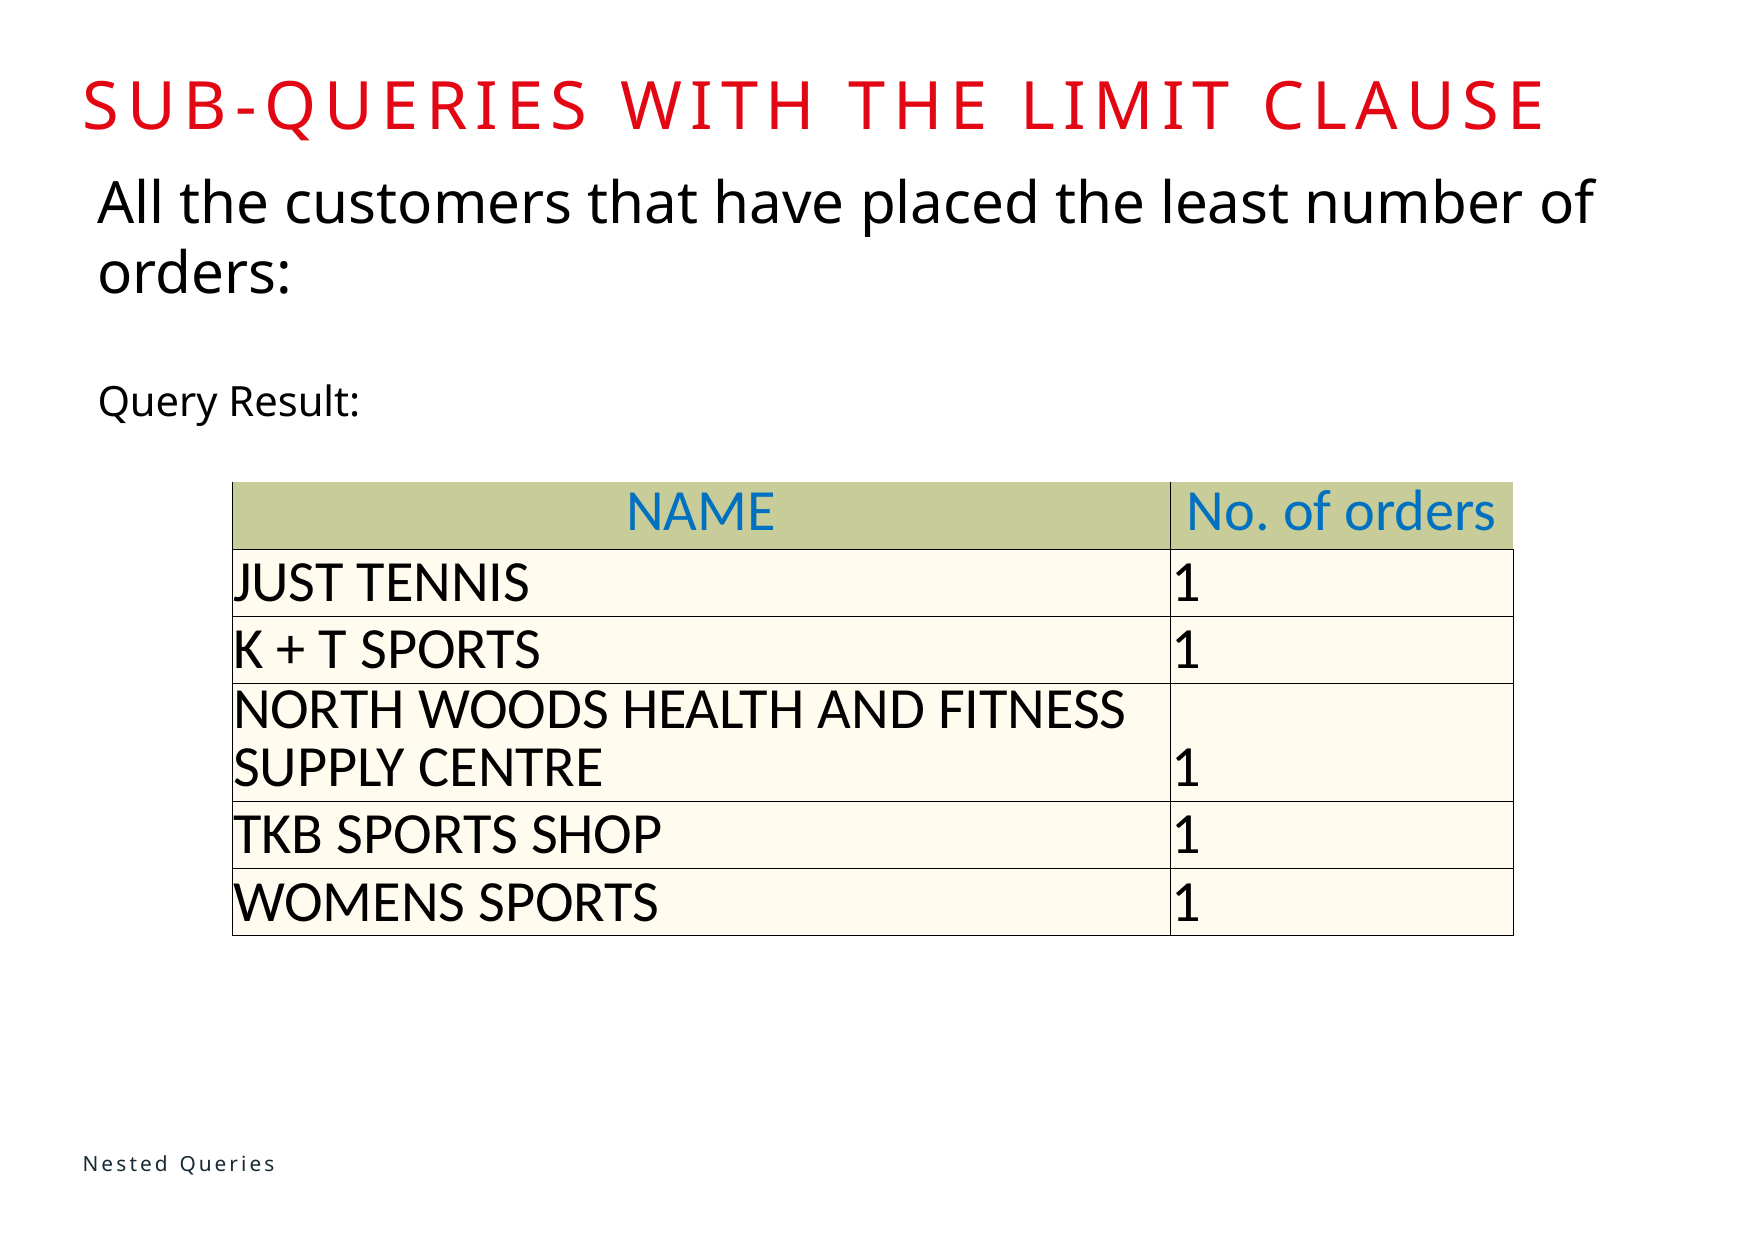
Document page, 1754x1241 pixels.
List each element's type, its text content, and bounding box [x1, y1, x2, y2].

table_header No. of orders [1171, 482, 1513, 549]
table_cell TKB SPORTS SHOP [233, 802, 1170, 868]
table_cell K + T SPORTS [233, 617, 1170, 683]
text_box All the customers that have placed the least number of orders: Query Result: [82, 157, 1707, 433]
title sub-queries with the limit CLAUSE [82, 63, 1663, 150]
table_cell 1 [1171, 802, 1513, 868]
table_cell 1 [1171, 617, 1513, 683]
table_cell NORTH WOODS HEALTH AND FITNESS SUPPLY CENTRE [233, 684, 1170, 801]
table_cell 1 [1171, 869, 1513, 935]
footer Nested Queries [82, 1146, 1177, 1180]
table_cell JUST TENNIS [233, 550, 1170, 616]
table_header NAME [233, 482, 1170, 549]
table_cell 1 [1171, 684, 1513, 801]
table_cell 1 [1171, 550, 1513, 616]
table_cell WOMENS SPORTS [233, 869, 1170, 935]
